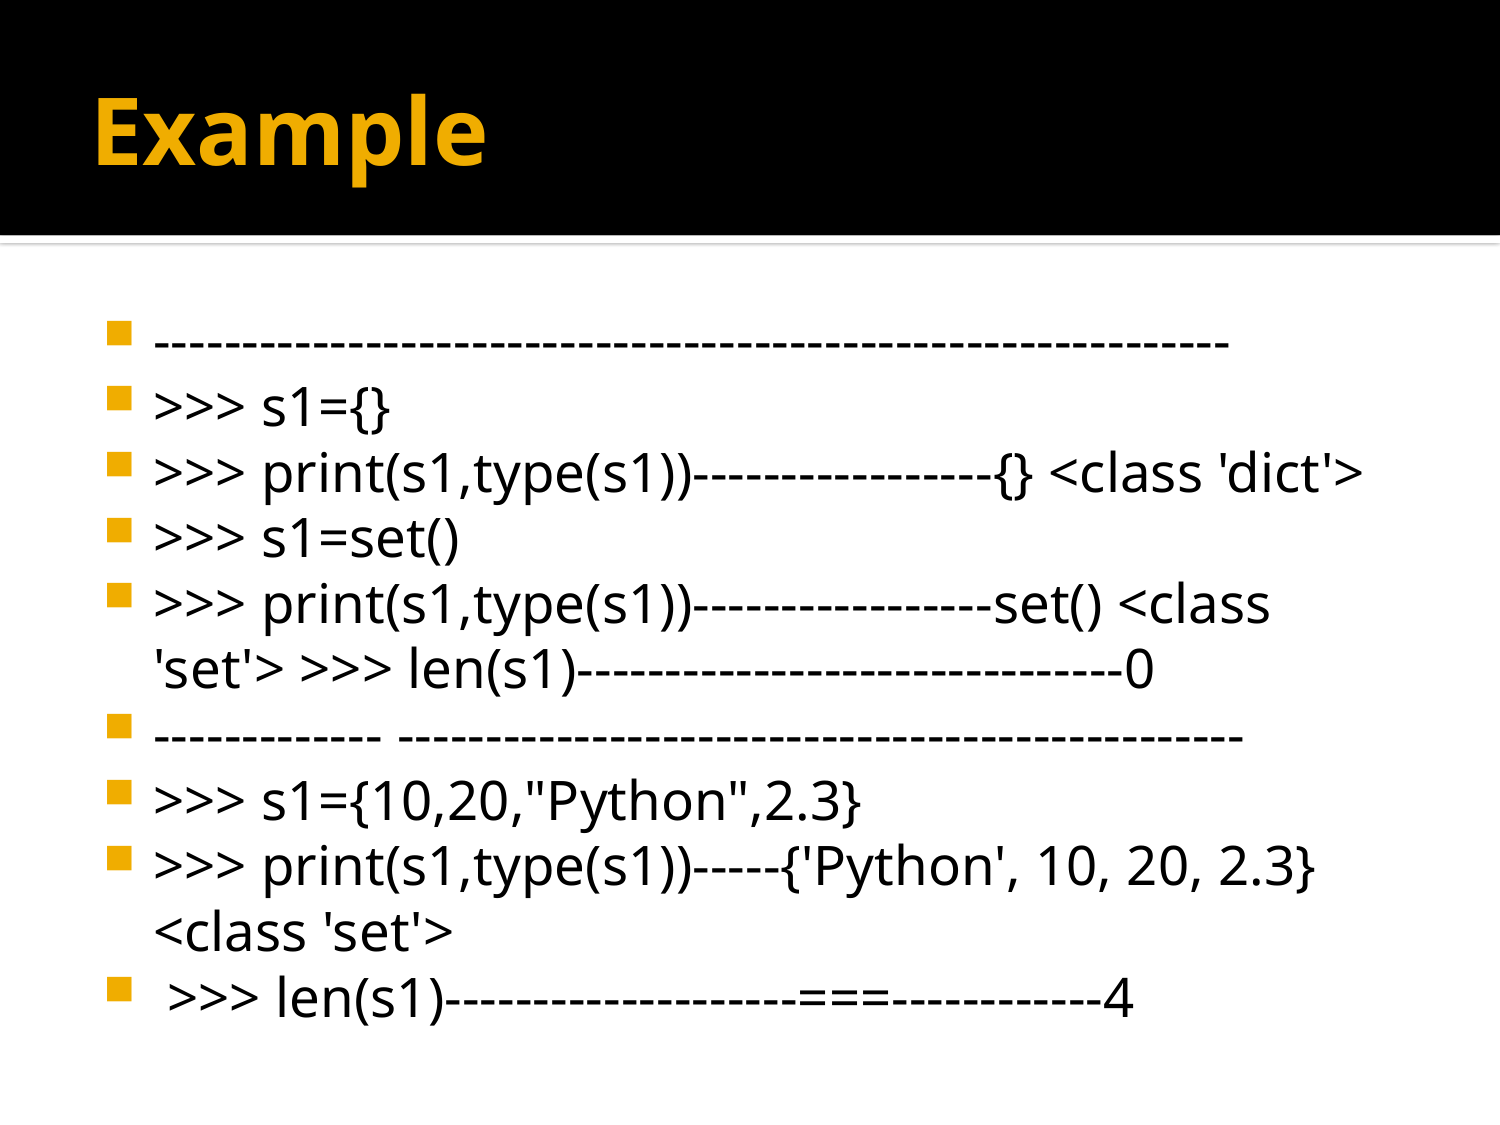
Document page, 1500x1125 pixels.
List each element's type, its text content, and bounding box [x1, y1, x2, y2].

list ------------------------------------------------------------- >>> s1={} >>> print(s1,type(s1))-----------------{} <class 'dict'> >>> s1=set() >>> print(s1,type(s1))-----------------set() <class 'set'> >>> len(s1)-------------------------------0 ------------- ------------------------------------------------ >>> s1={10,20,"Python",2.3} >>> print(s1,type(s1))-----{'Python', 10, 20, 2.3} <class 'set'> >>> len(s1)--------------------===------------4 [75, 291, 1425, 1050]
title Example [75, 25, 1425, 231]
